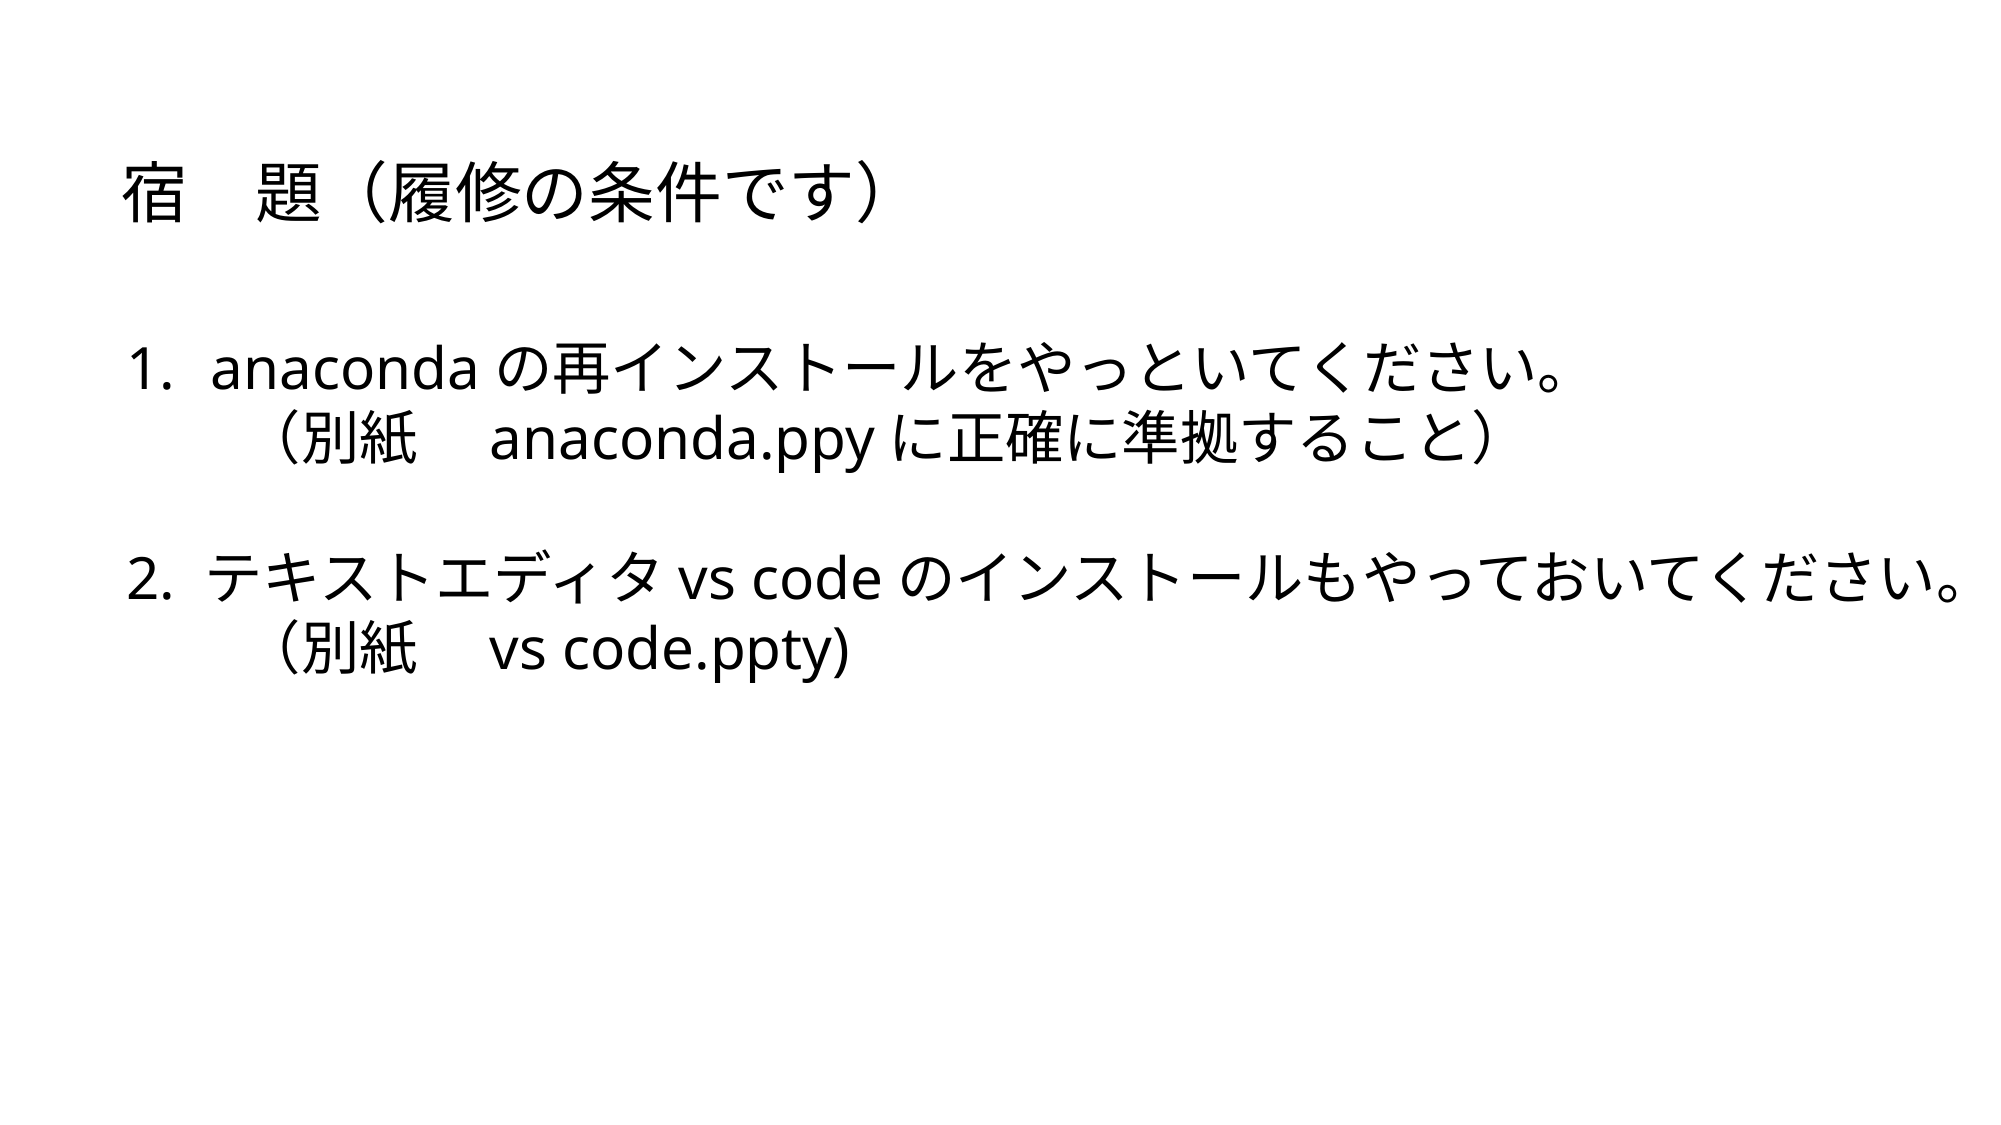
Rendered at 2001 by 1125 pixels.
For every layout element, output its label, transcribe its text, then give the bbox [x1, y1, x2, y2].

text_box anacondaの再インストールをやっといてください。 （別紙 anaconda.ppyに正確に準拠すること） 2. テキストエディタvs codeのインストールもやっておいてください。 （別紙 vs code.ppty) [111, 324, 2000, 689]
text_box 宿 題（履修の条件です） [106, 143, 938, 239]
